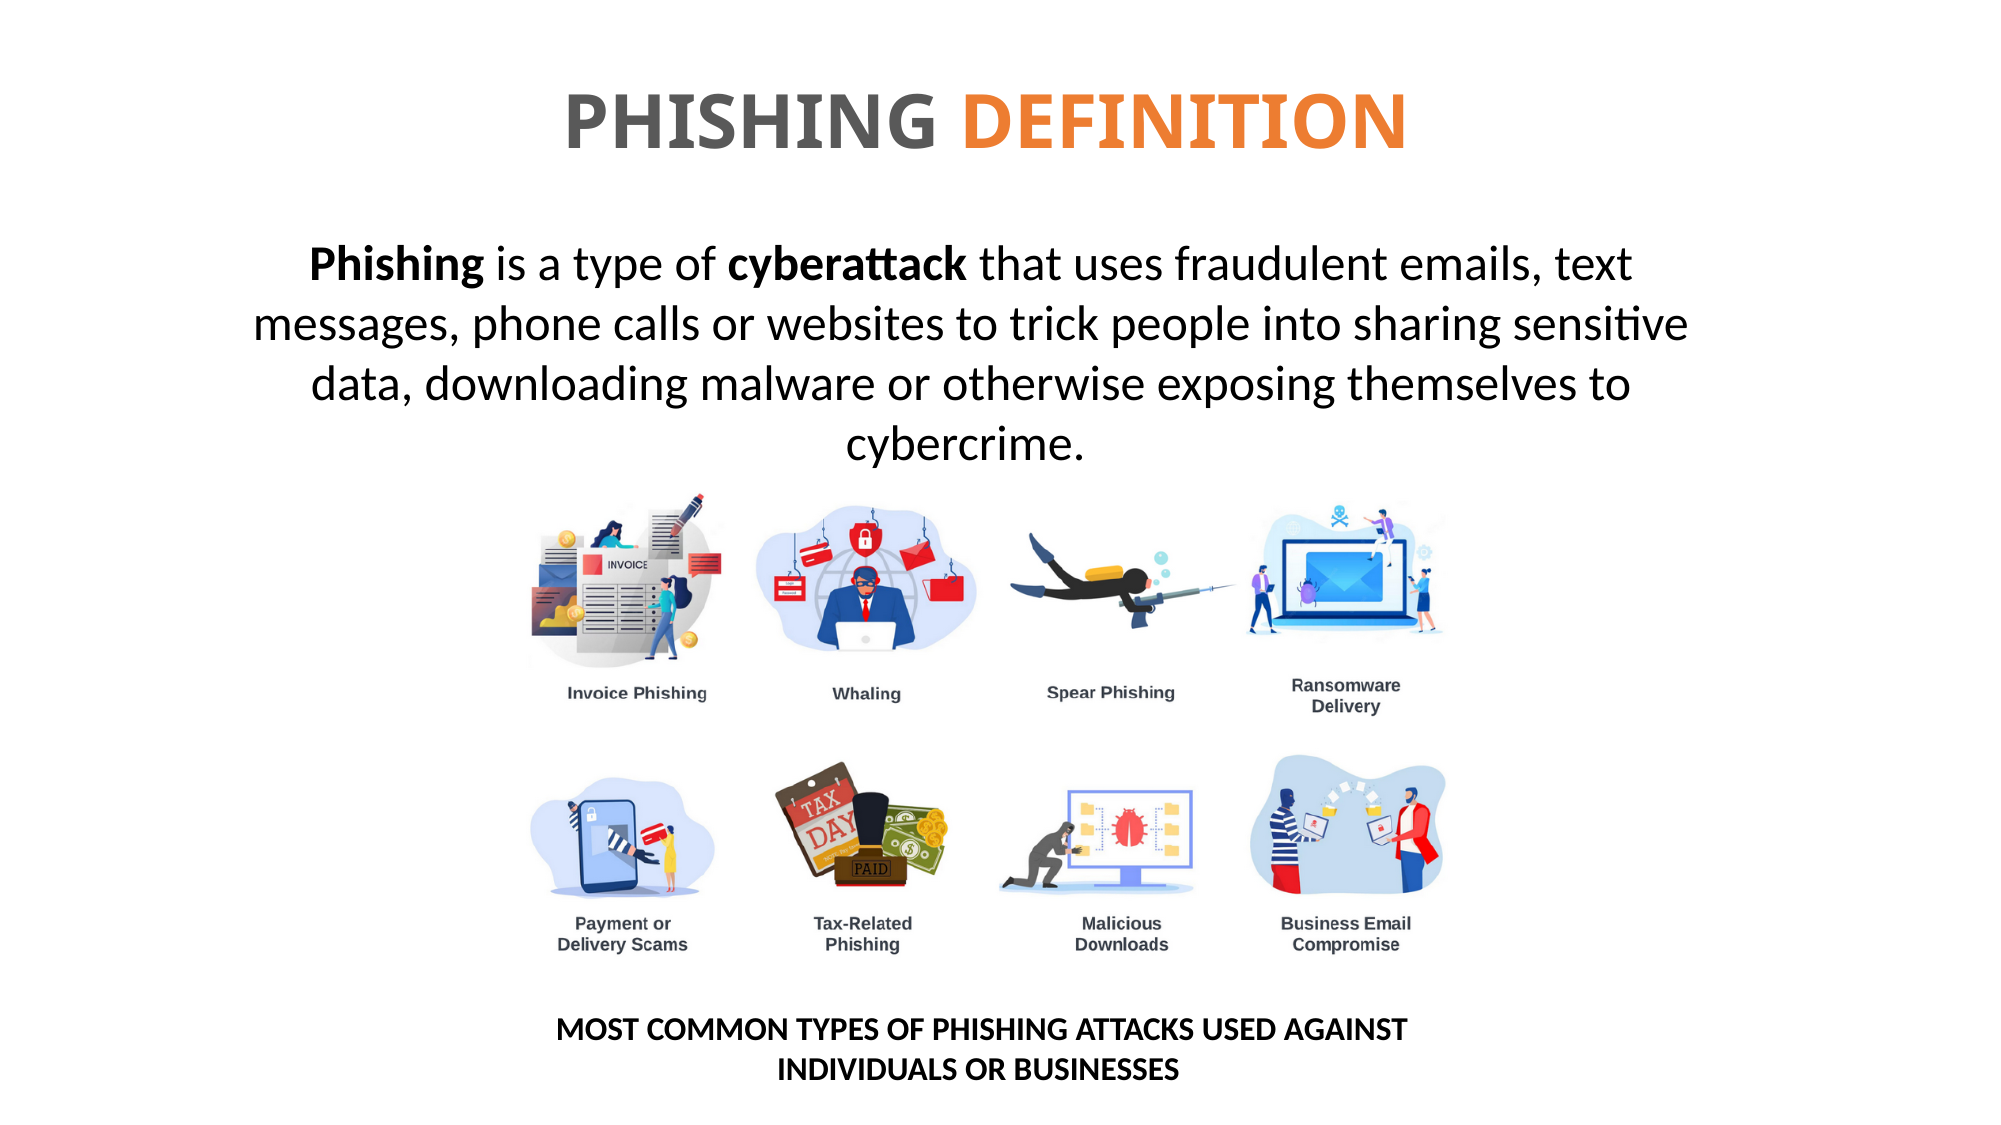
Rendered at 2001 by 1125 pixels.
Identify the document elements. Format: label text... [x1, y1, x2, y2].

text_box PHISHING DEFINITION [459, 65, 1535, 171]
picture [525, 490, 1451, 964]
text_box Phishing is a type of cyberattack that uses fraudulent emails, text messages, phone calls or websites to trick people into sharing sensitive data, downloading malware or otherwise exposing themselves to cybercrime. [216, 223, 1727, 479]
text_box MOST COMMON TYPES OF PHISHING ATTACKS USED AGAINST INDIVIDUALS OR BUSINESSES [512, 999, 1445, 1095]
